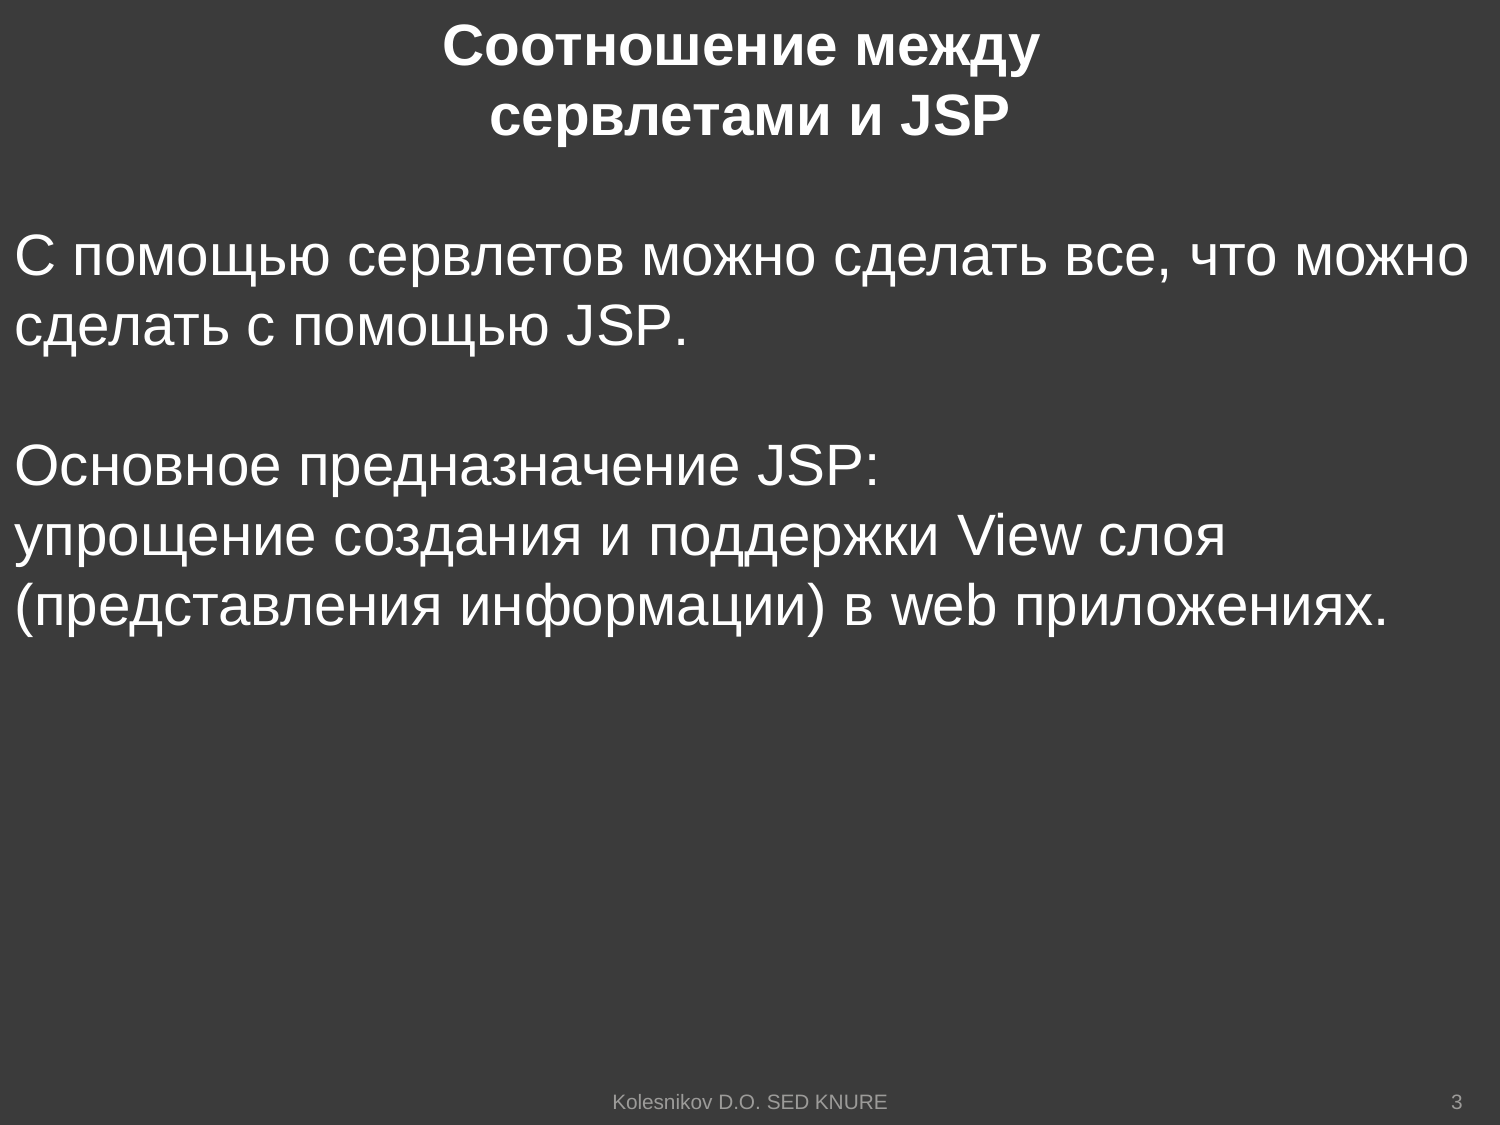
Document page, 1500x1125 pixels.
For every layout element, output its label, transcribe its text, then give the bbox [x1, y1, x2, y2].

text_box Соотношение между сервлетами и JSP С помощью сервлетов можно сделать все, что можно сделать с помощью JSP. Основное предназначение JSP: упрощение создания и поддержки View слоя (представления информации) в web приложениях. [0, 0, 1500, 645]
slide_number 3 [1337, 1053, 1463, 1114]
footer Kolesnikov D.O. SED KNURE [512, 1053, 988, 1114]
